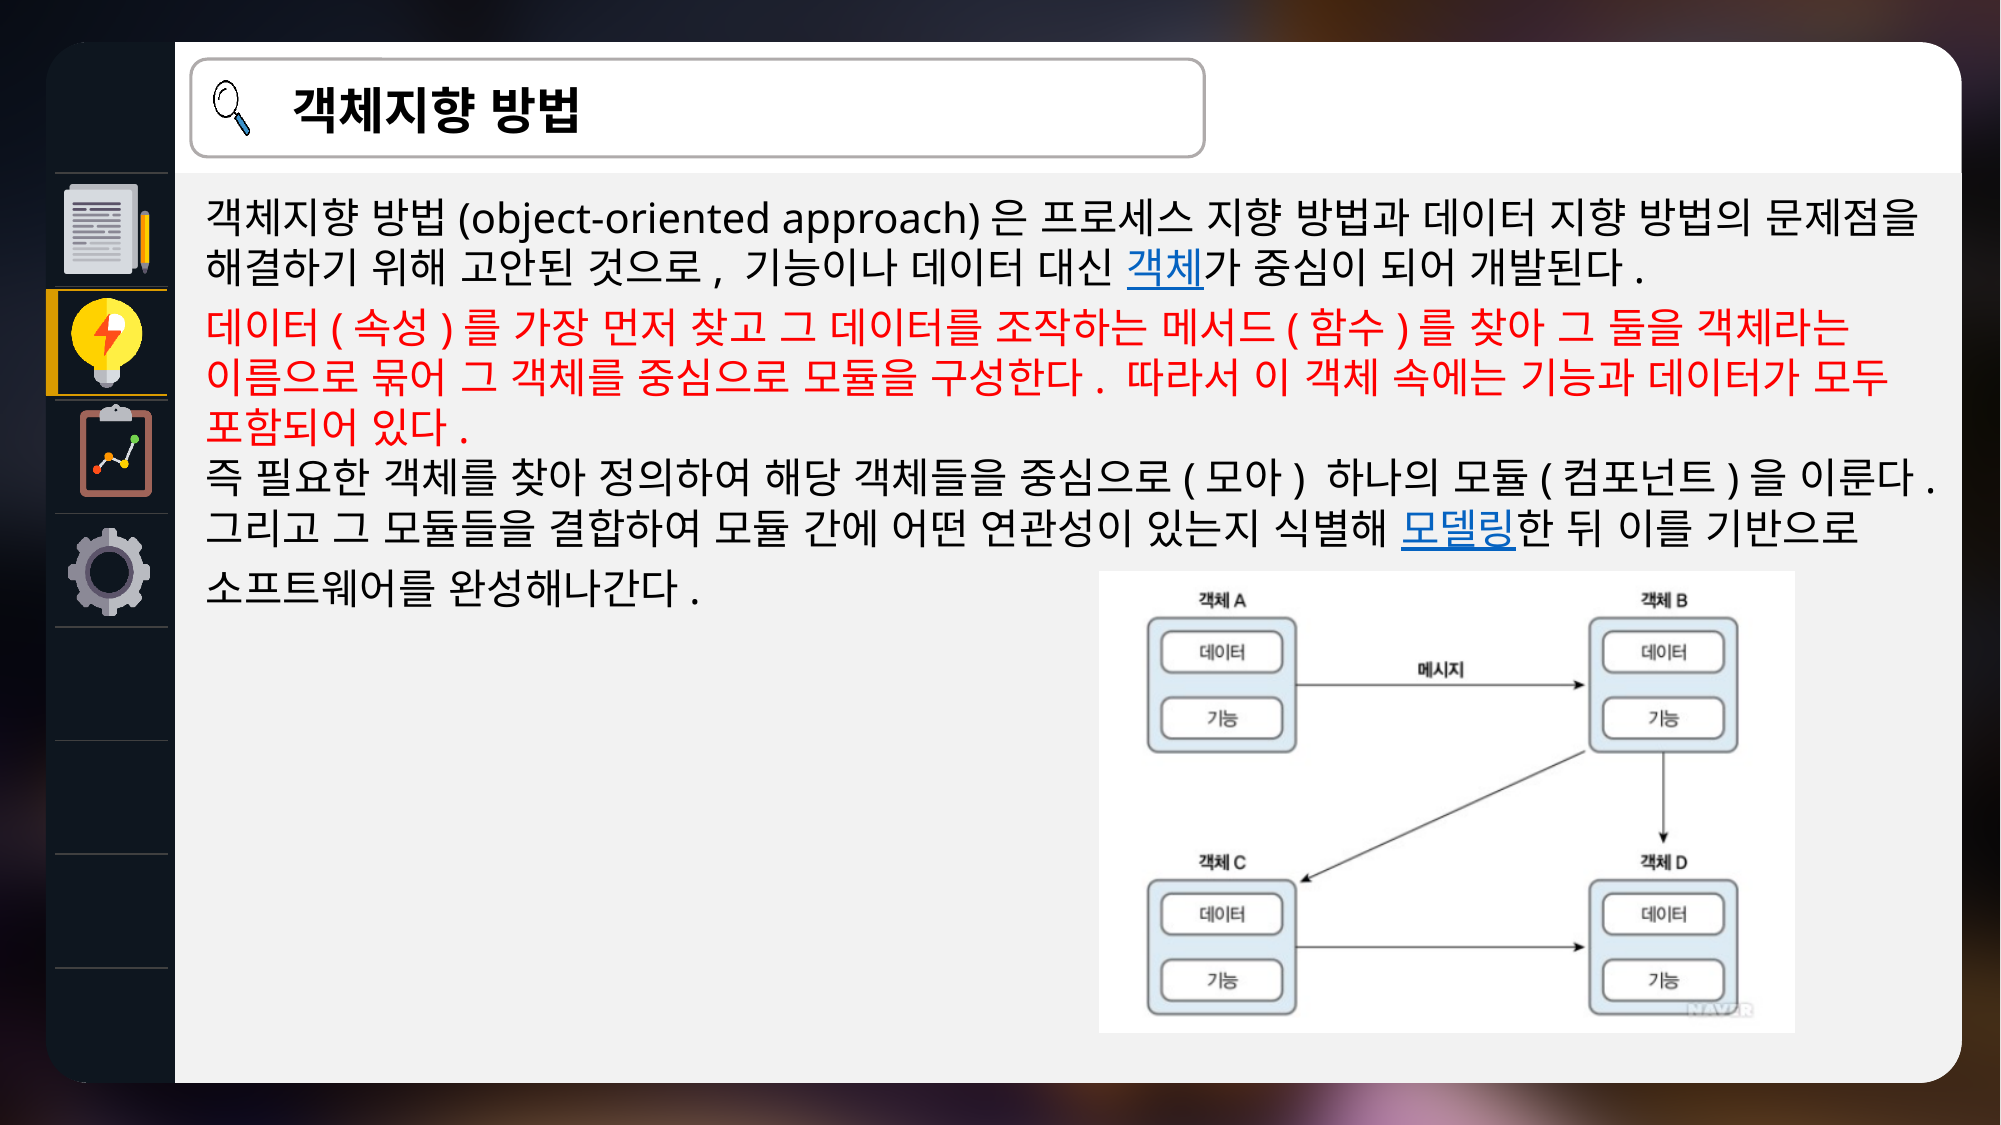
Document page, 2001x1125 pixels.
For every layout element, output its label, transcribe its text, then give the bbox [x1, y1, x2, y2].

text_box 객체지향 방법 [277, 72, 1234, 147]
text_box 객체지향 방법(object-oriented approach)은 프로세스 지향 방법과 데이터 지향 방법의 문제점을 해결하기 위해 고안된 것으로, 기능이나 데이터 대신 객체가 중심이 되어 개발된다. 데이터(속성)를 가장 먼저 찾고 그 데이터를 조작하는 메서드(함수)를 찾아 그 둘을 객체라는 이름으로 묶어 그 객체를 중심으로 모듈을 구성한다. 따라서 이 객체 속에는 기능과 데이터가 모두 포함되어 있다. 즉 필요한 객체를 찾아 정의하여 해당 객체들을 중심으로(모아) 하나의 모듈(컴포넌트)을 이룬다. 그리고 그 모듈들을 결합하여 모듈 간에 어떤 연관성이 있는지 식별해 모델링한 뒤 이를 기반으로 소프트웨어를 완성해나간다. [190, 184, 1965, 721]
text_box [45, 290, 167, 395]
picture [0, 0, 2001, 1125]
text_box [189, 58, 1205, 158]
